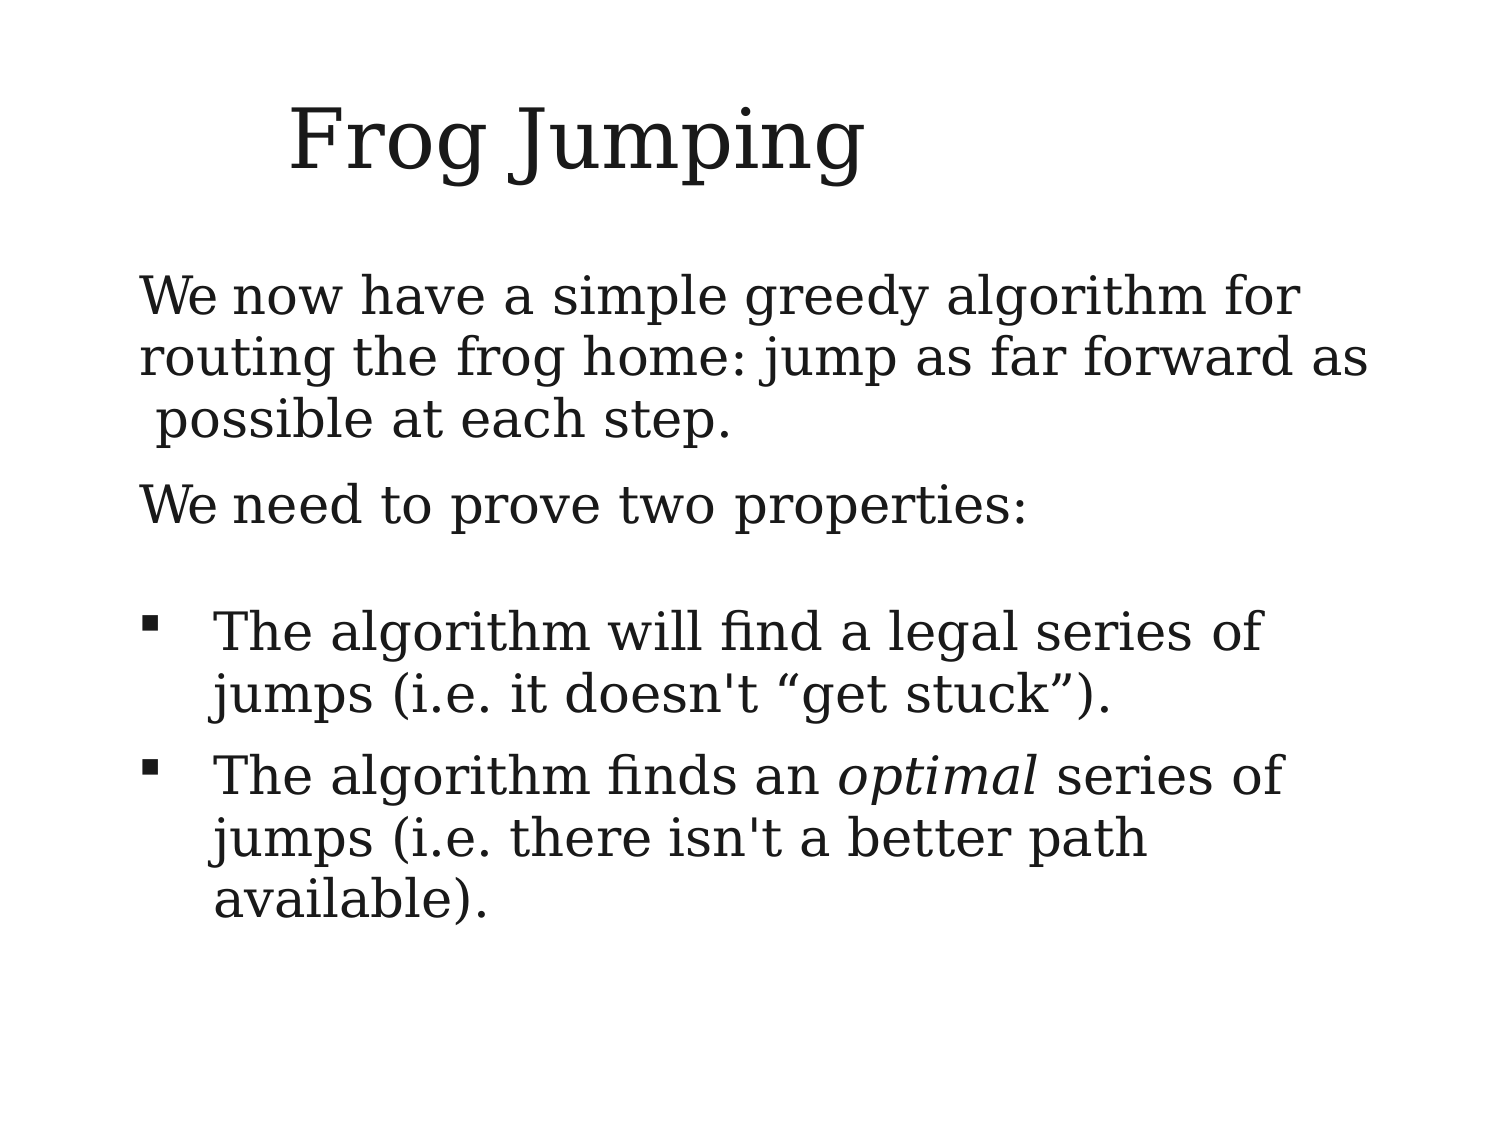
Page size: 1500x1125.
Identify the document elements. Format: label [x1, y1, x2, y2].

text_box [137, 257, 1374, 533]
title [285, 83, 1213, 257]
list [137, 533, 1441, 1125]
